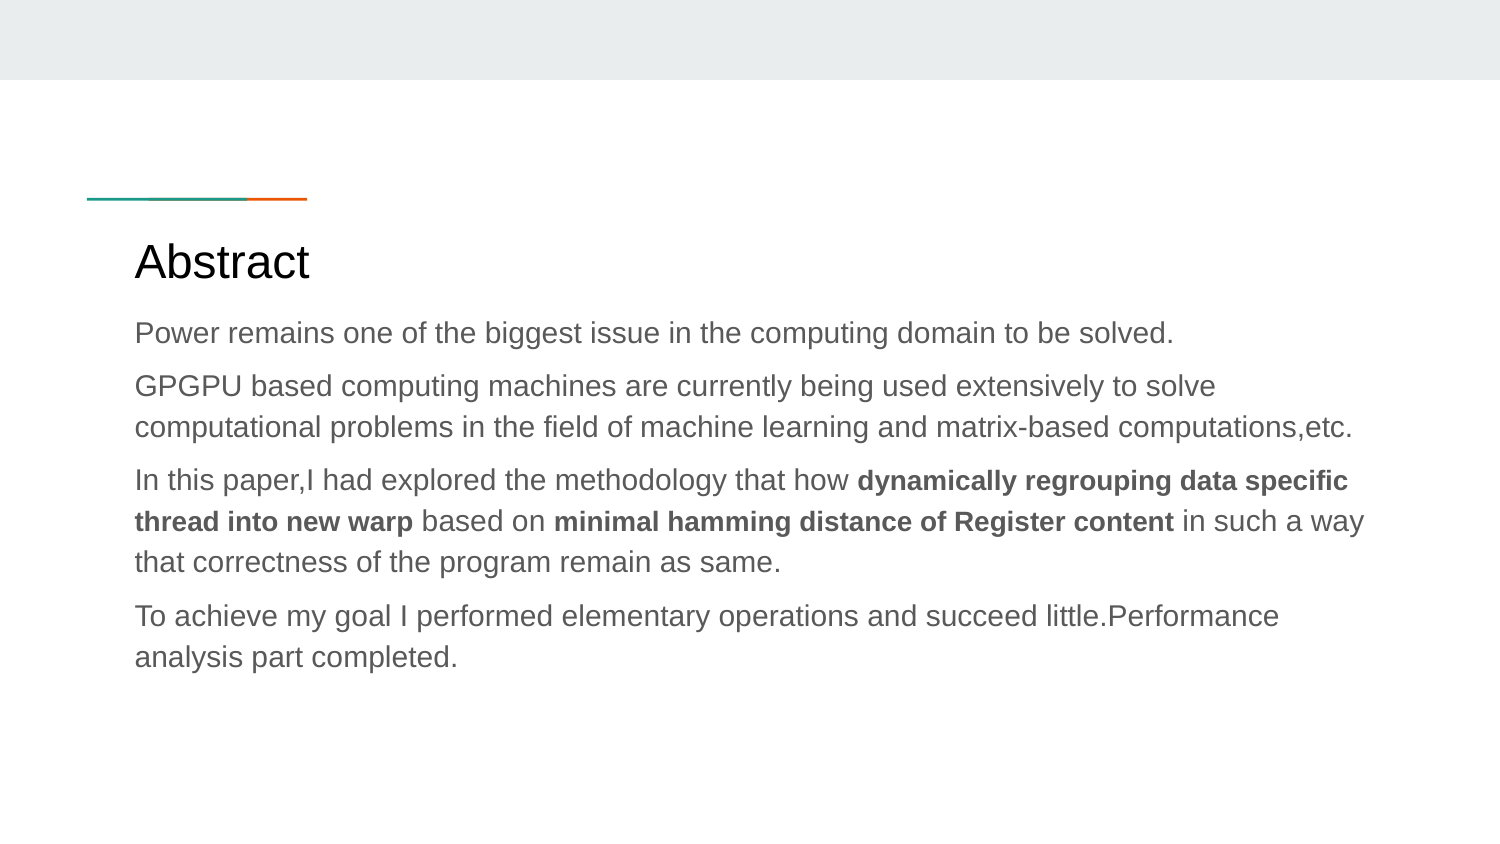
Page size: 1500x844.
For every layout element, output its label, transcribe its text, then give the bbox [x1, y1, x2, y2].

title Abstract [119, 216, 1381, 292]
list Power remains one of the biggest issue in the computing domain to be solved. GPGPU based computing machines are currently being used extensively to solve computational problems in the field of machine learning and matrix-based computations,etc. In this paper,I had explored the methodology that how dynamically regrouping data specific thread into new warp based on minimal hamming distance of Register content in such a way that correctness of the program remain as same. To achieve my goal I performed elementary operations and succeed little.Performance analysis part completed. [119, 292, 1381, 712]
